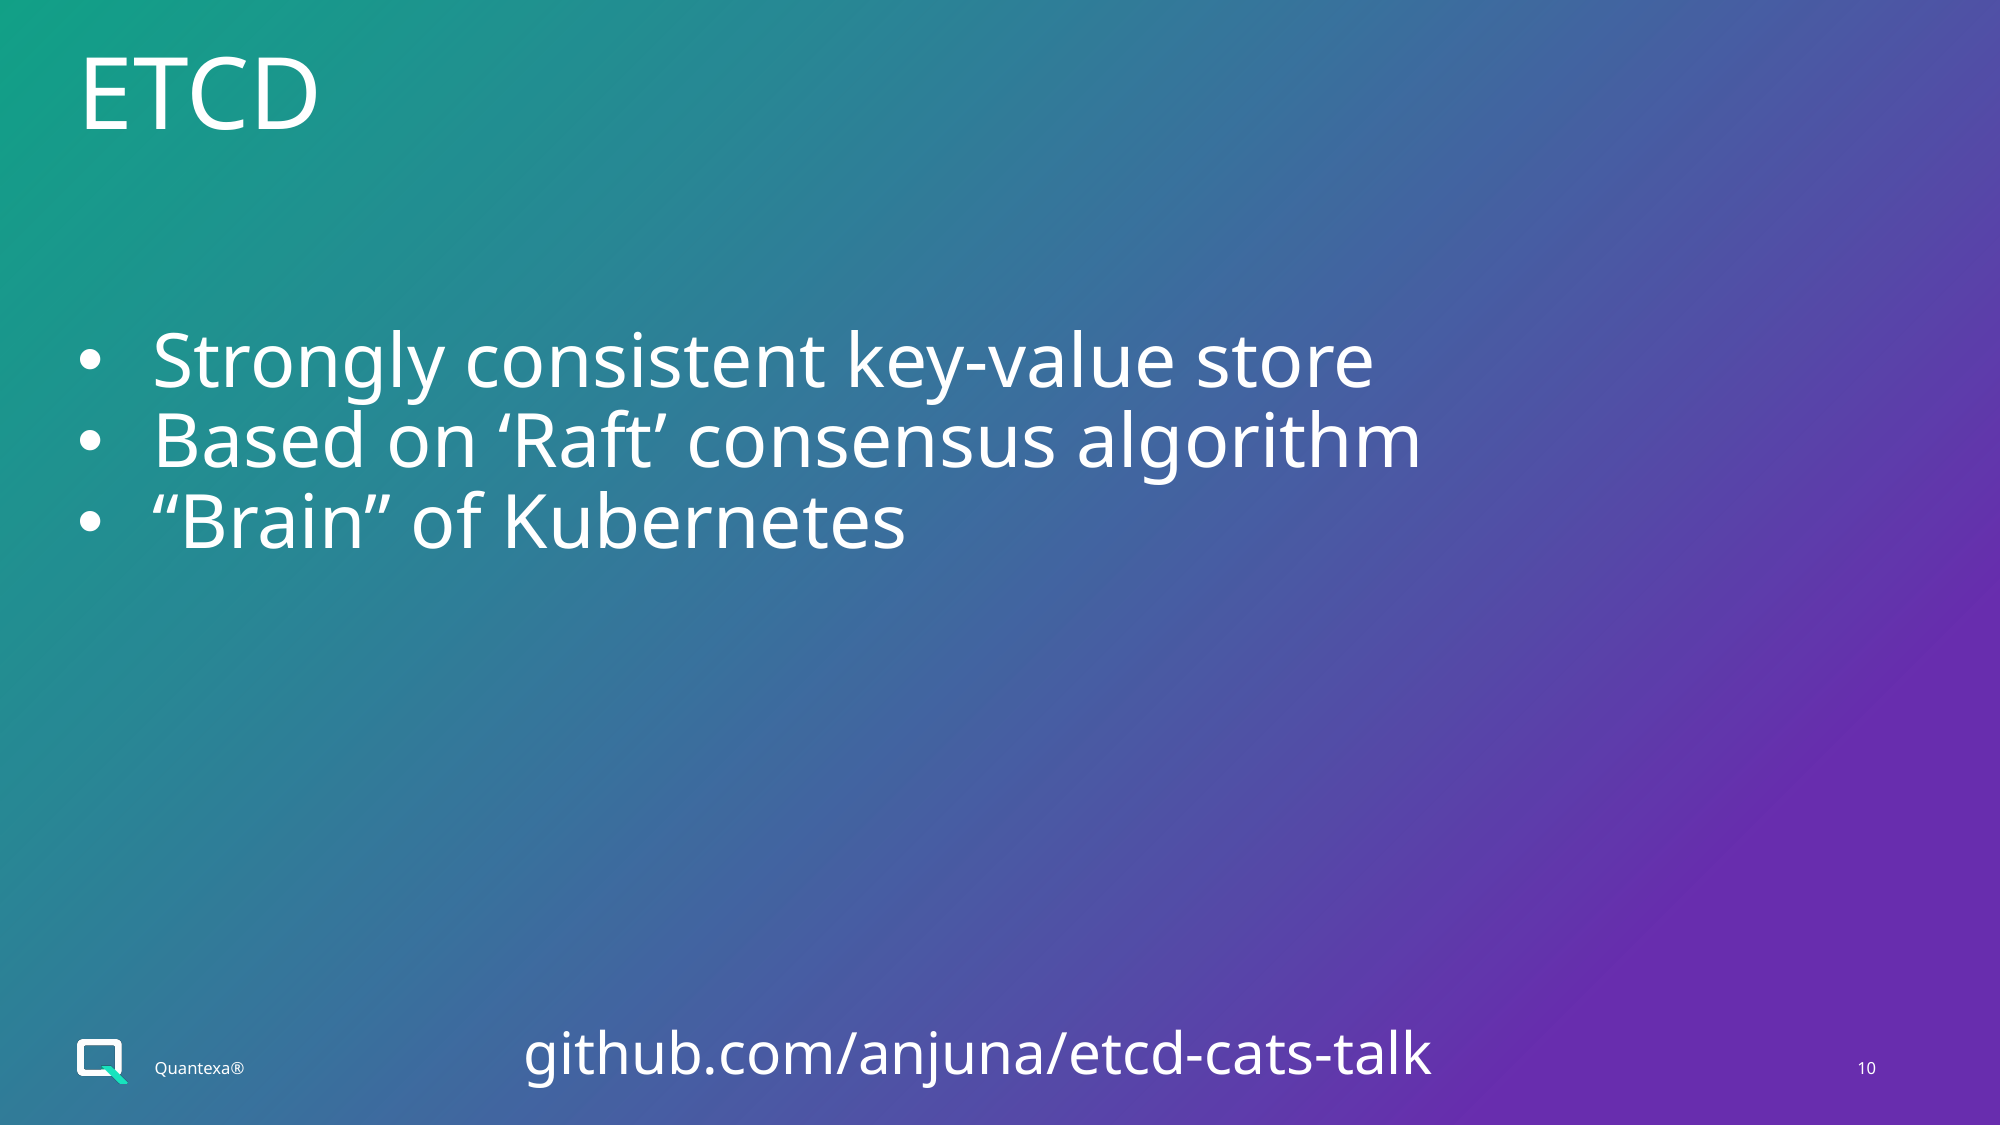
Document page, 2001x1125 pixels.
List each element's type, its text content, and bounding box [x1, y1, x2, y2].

text_box ETCD [77, 43, 1921, 158]
picture [77, 1038, 129, 1084]
text_box [0, 0, 2000, 1125]
text_box Strongly consistent key-value store Based on ‘Raft’ consensus algorithm “Brain” of Kubernetes [77, 322, 1921, 438]
text_box Quantexa® [154, 1058, 523, 1079]
text_box github.com/anjuna/etcd-cats-talk [523, 1024, 2000, 1125]
